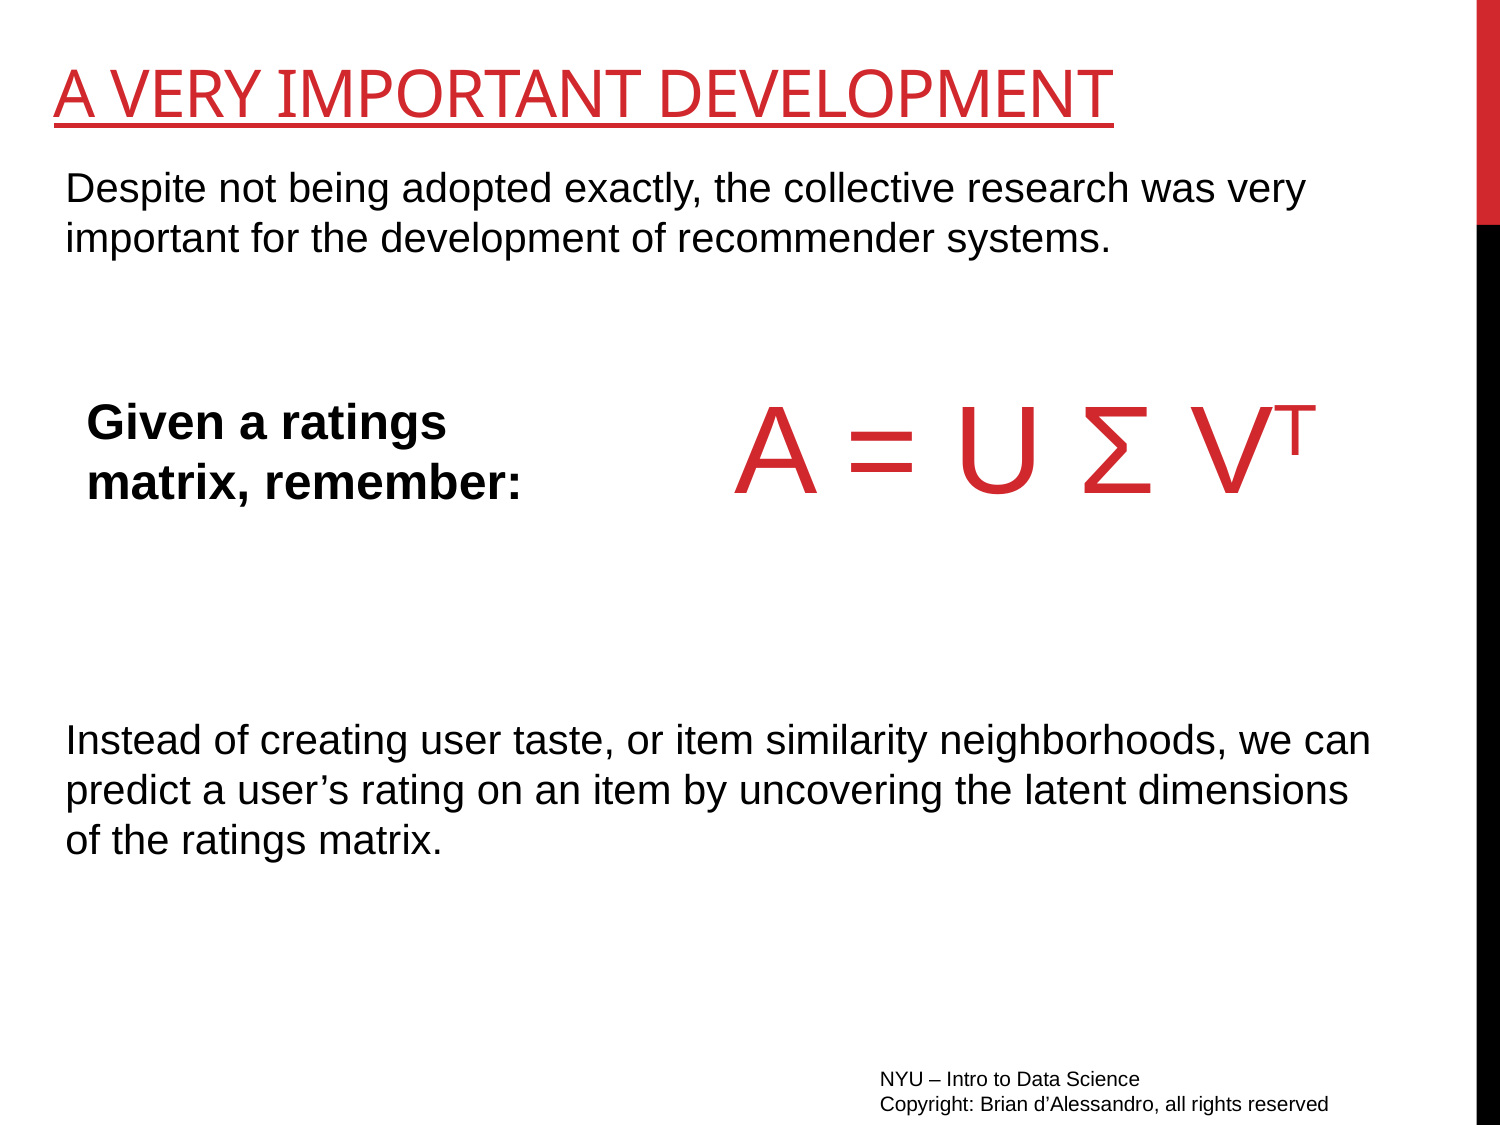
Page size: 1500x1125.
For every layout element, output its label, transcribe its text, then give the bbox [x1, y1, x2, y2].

text_box A = U Σ VT [720, 360, 1366, 526]
text_box Instead of creating user taste, or item similarity neighborhoods, we can predict a user’s rating on an item by uncovering the latent dimensions of the ratings matrix. [50, 705, 1390, 871]
title A very important development [38, 43, 1428, 139]
text_box Despite not being adopted exactly, the collective research was very important for the development of recommender systems. [50, 153, 1390, 269]
text_box Given a ratings matrix, remember: [71, 381, 573, 517]
